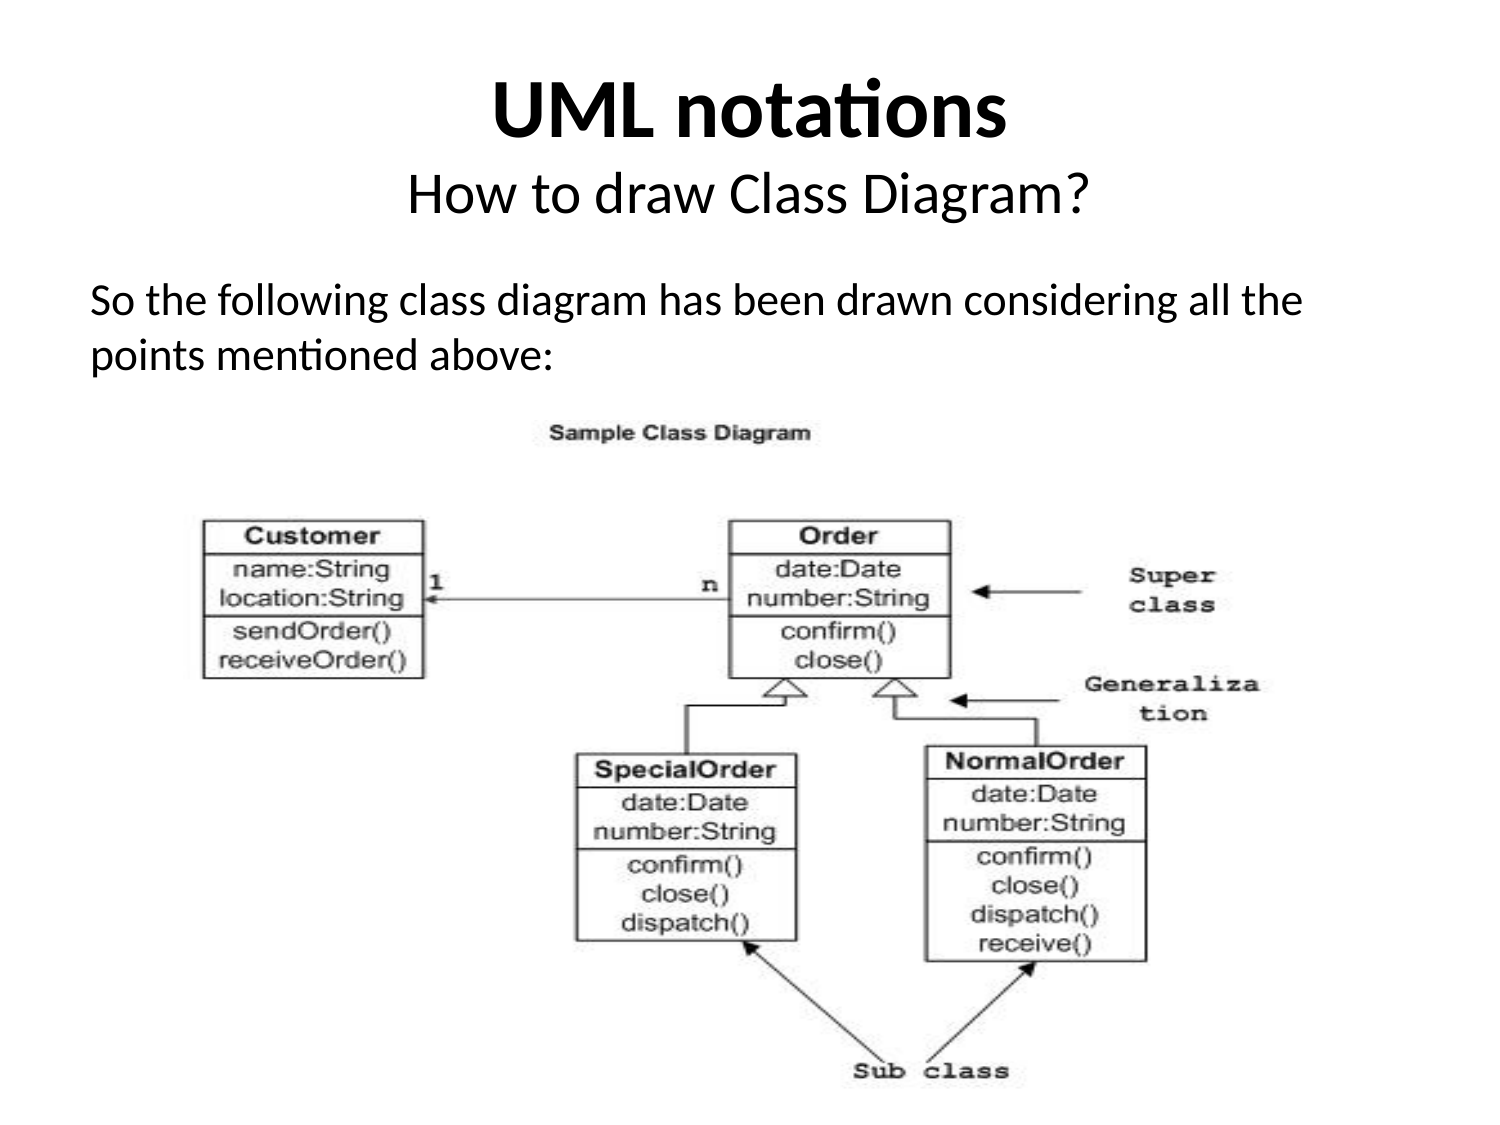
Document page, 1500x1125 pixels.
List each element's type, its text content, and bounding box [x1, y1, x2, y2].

title UML notations How to draw Class Diagram? [75, 45, 1425, 233]
list So the following class diagram has been drawn considering all the points mentioned above: [75, 262, 1425, 398]
picture [182, 420, 1282, 1095]
